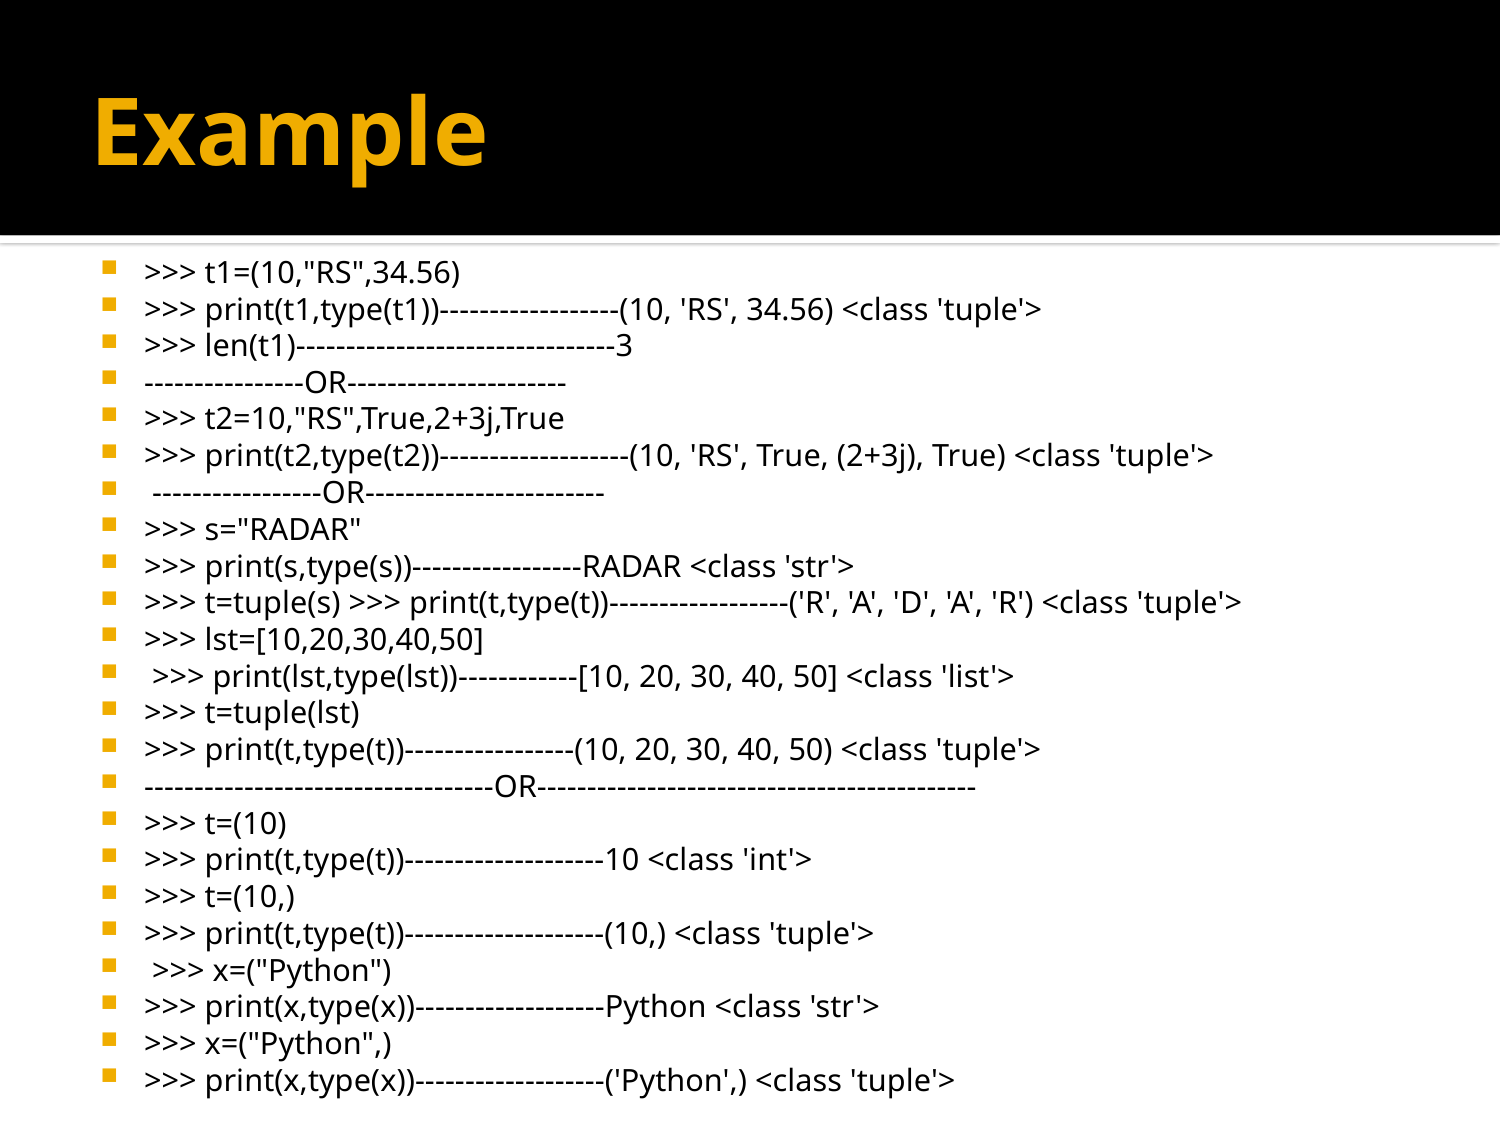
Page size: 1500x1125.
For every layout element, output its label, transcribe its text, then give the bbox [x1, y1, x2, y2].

title Example [75, 25, 1425, 231]
list >>> t1=(10,"RS",34.56) >>> print(t1,type(t1))------------------(10, 'RS', 34.56) <class 'tuple'> >>> len(t1)--------------------------------3 ----------------OR---------------------- >>> t2=10,"RS",True,2+3j,True >>> print(t2,type(t2))-------------------(10, 'RS', True, (2+3j), True) <class 'tuple'> -----------------OR------------------------ >>> s="RADAR" >>> print(s,type(s))-----------------RADAR <class 'str'> >>> t=tuple(s) >>> print(t,type(t))------------------('R', 'A', 'D', 'A', 'R') <class 'tuple'> >>> lst=[10,20,30,40,50] >>> print(lst,type(lst))------------[10, 20, 30, 40, 50] <class 'list'> >>> t=tuple(lst) >>> print(t,type(t))-----------------(10, 20, 30, 40, 50) <class 'tuple'> -----------------------------------OR-------------------------------------------- >>> t=(10) >>> print(t,type(t))--------------------10 <class 'int'> >>> t=(10,) >>> print(t,type(t))--------------------(10,) <class 'tuple'> >>> x=("Python") >>> print(x,type(x))-------------------Python <class 'str'> >>> x=("Python",) >>> print(x,type(x))-------------------('Python',) <class 'tuple'> [75, 237, 1425, 1125]
